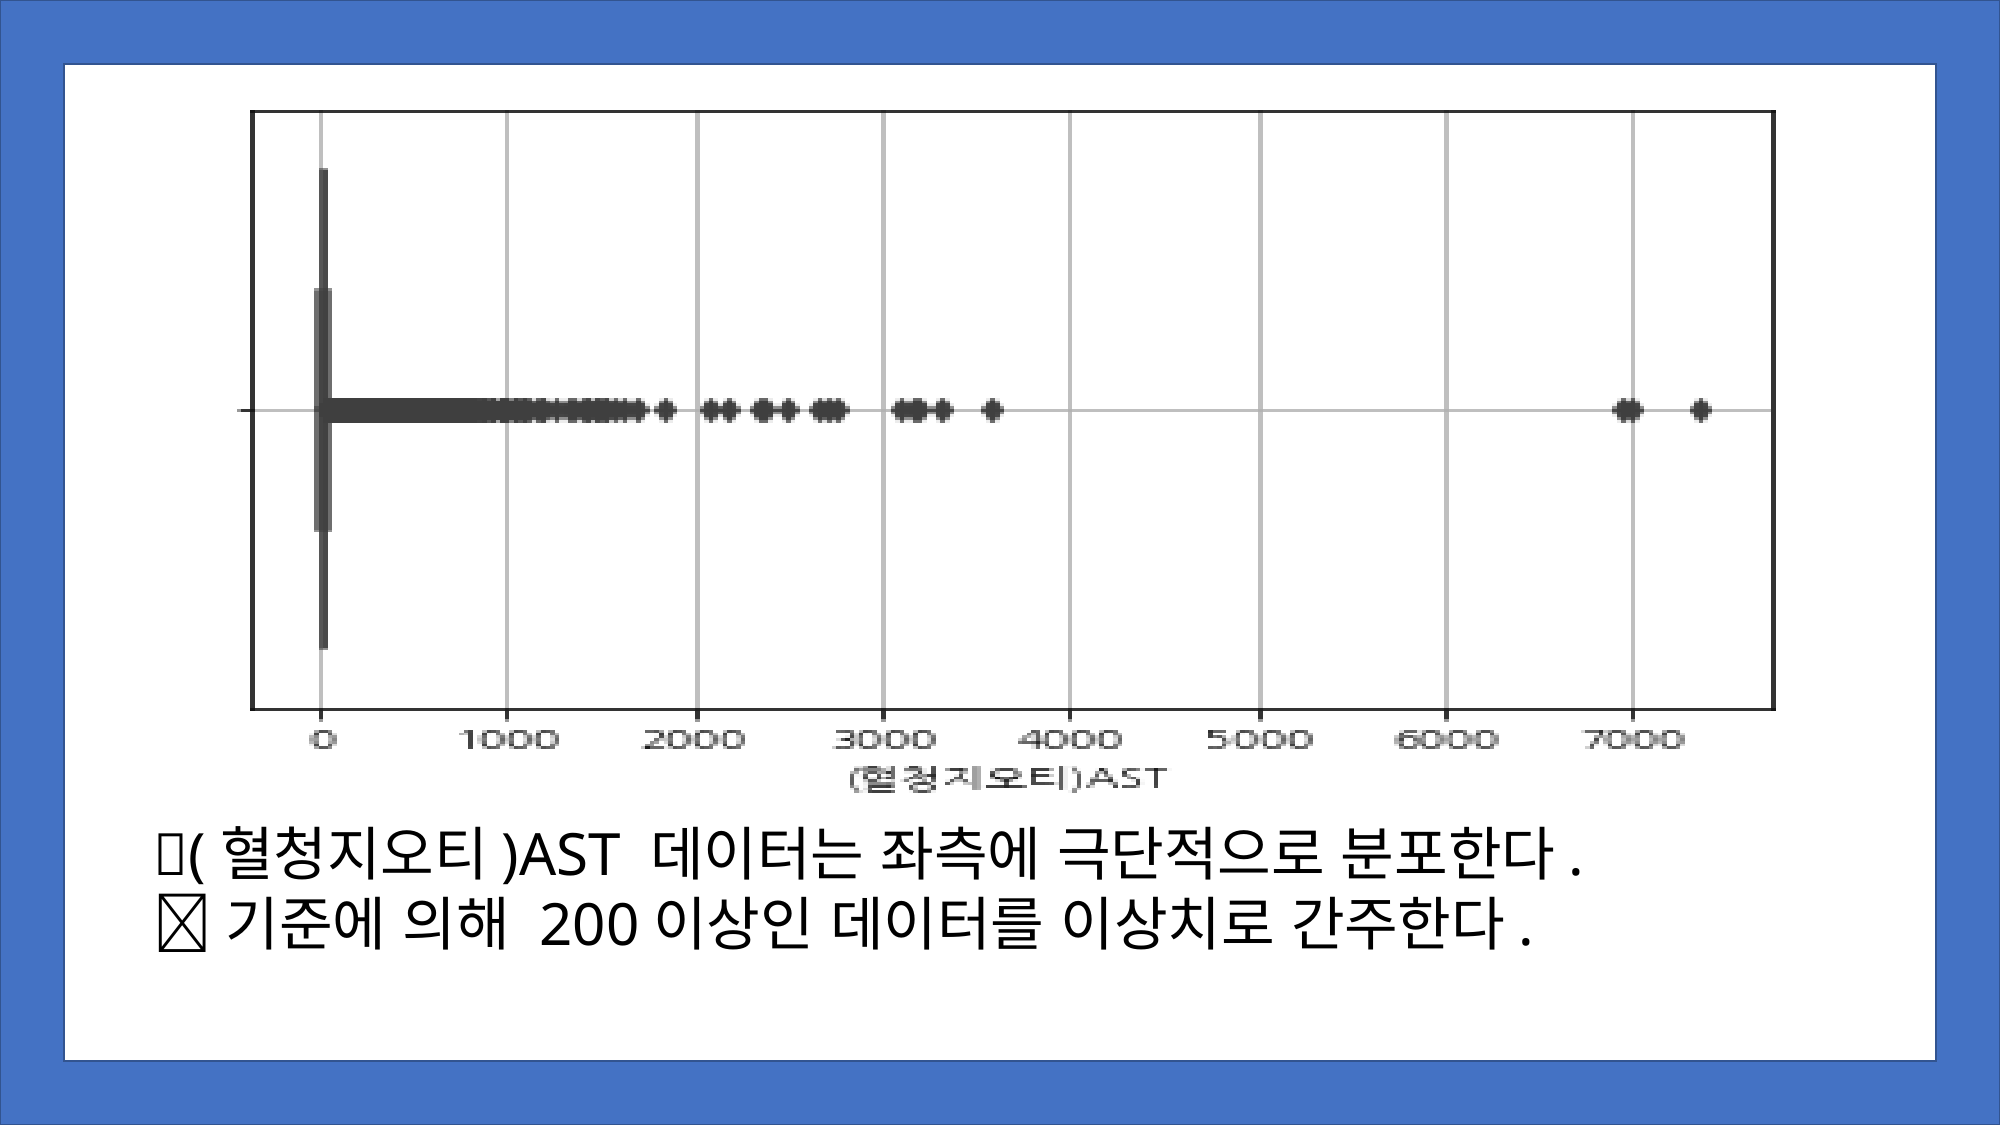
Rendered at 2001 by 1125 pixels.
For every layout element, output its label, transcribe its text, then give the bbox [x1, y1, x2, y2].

text_box (혈청지오티)AST 데이터는 좌측에 극단적으로 분포한다. 기준에 의해 200이상인 데이터를 이상치로 간주한다. [138, 809, 1861, 965]
picture [201, 94, 1799, 810]
text_box [0, 0, 2000, 1125]
